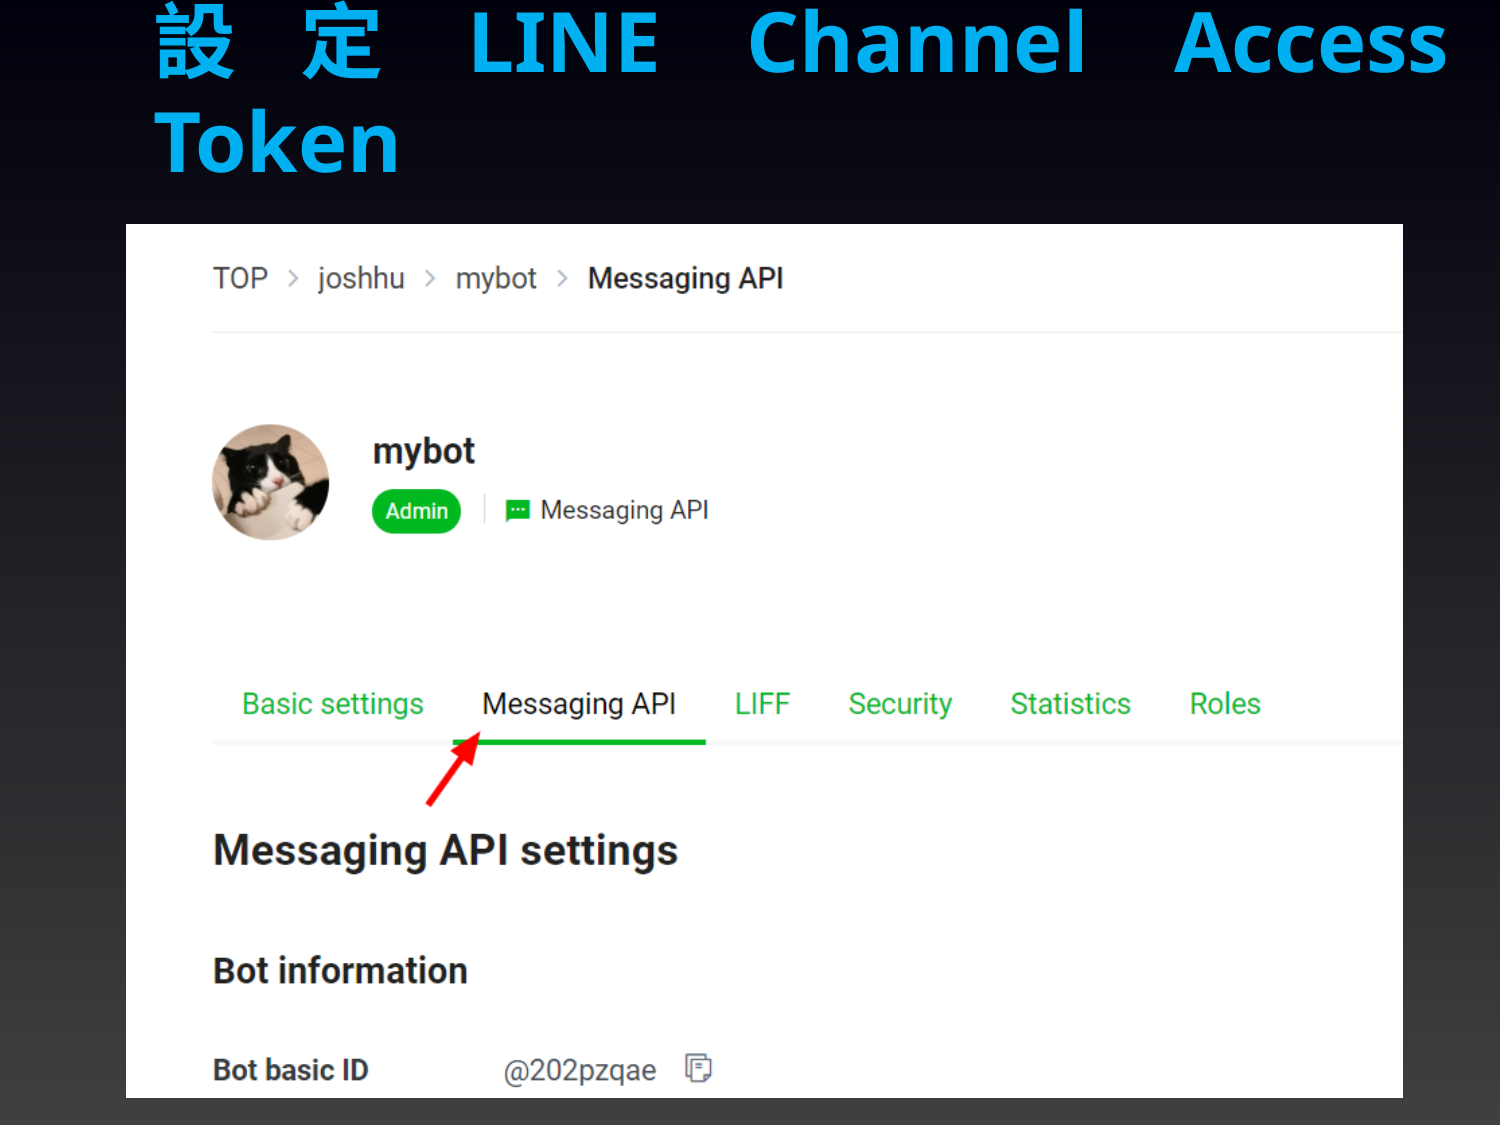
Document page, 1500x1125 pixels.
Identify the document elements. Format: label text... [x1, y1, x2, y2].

picture [126, 224, 1404, 1098]
text_box 設定LINE Channel Access Token [138, 41, 1465, 204]
